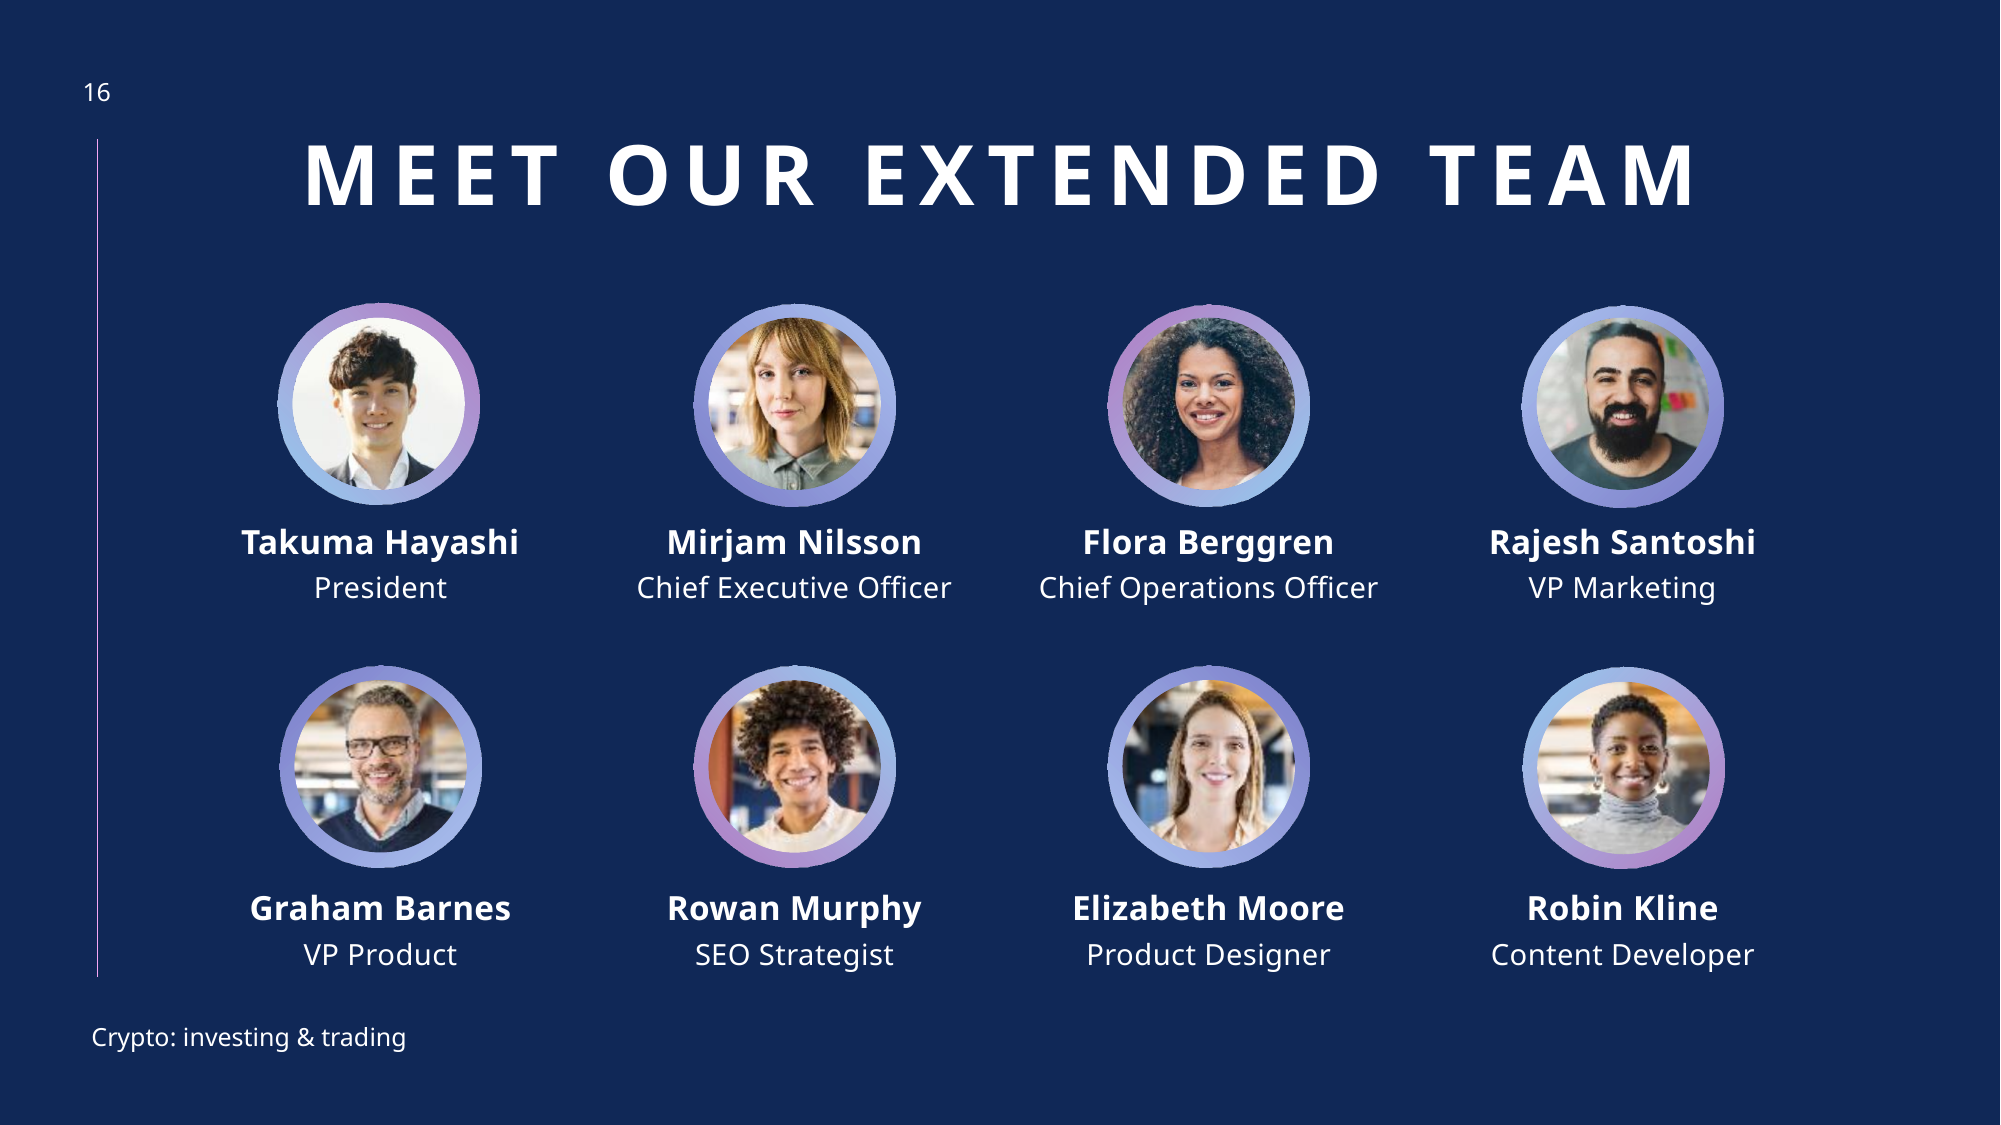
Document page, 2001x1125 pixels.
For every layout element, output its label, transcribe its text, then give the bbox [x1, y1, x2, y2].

picture [708, 317, 881, 491]
list Mirjam Nilsson​ [607, 526, 983, 557]
list Graham Barnes [193, 892, 568, 923]
list Rowan Murphy [607, 892, 983, 923]
footer Crypto: investing & trading [76, 1015, 459, 1061]
list President [193, 565, 568, 609]
title MEET OUR EXTENDED TEAM [271, 55, 1729, 231]
picture [1537, 681, 1710, 855]
picture [1122, 317, 1295, 491]
list VP Marketing [1435, 565, 1811, 609]
picture [292, 317, 465, 491]
list Elizabeth Moore [1021, 892, 1397, 923]
picture [1536, 317, 1710, 491]
list Chief Executive Officer [607, 565, 983, 609]
list Content Developer [1435, 931, 1811, 975]
list Chief Operations Officer [1021, 565, 1397, 609]
picture [294, 679, 467, 853]
list SEO Strategist [607, 931, 983, 975]
list Flora Berggren​ [1021, 526, 1397, 557]
picture [708, 680, 881, 853]
list Takuma Hayashi​ [193, 526, 568, 557]
list VP Product [193, 931, 568, 975]
slide_number 16 [53, 67, 140, 119]
picture [1122, 679, 1295, 853]
list Rajesh Santoshi​ [1435, 526, 1811, 557]
list Robin Kline [1435, 892, 1811, 923]
list Product Designer [1021, 931, 1397, 975]
